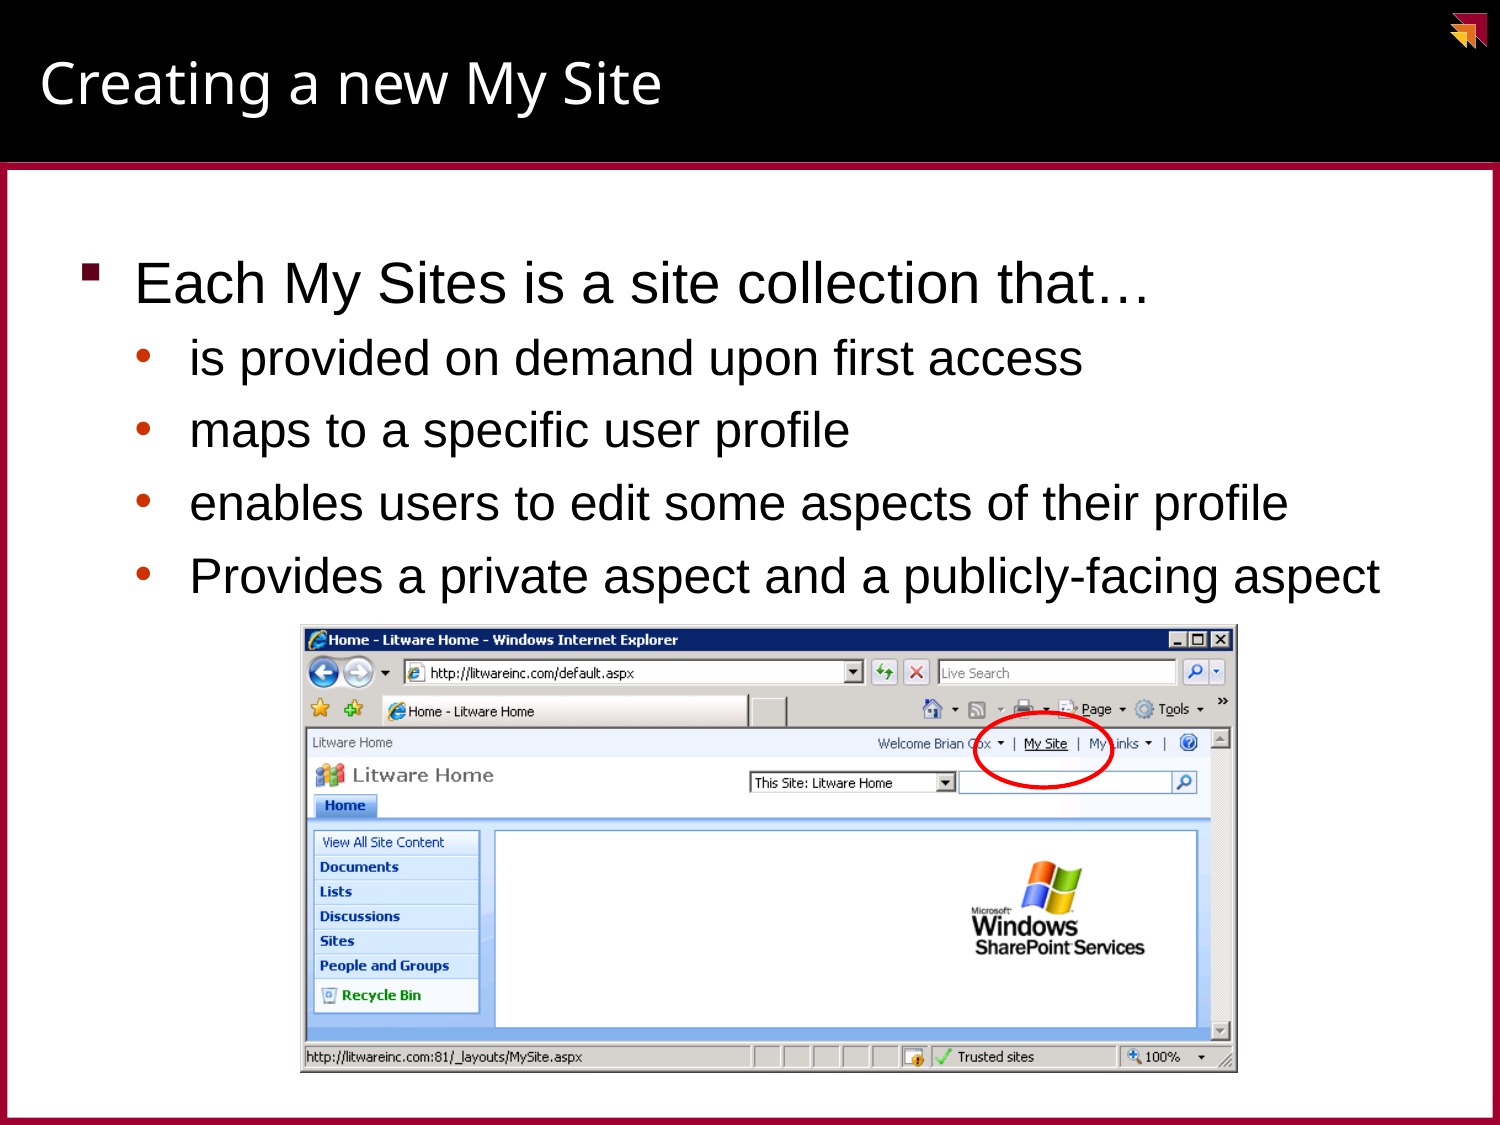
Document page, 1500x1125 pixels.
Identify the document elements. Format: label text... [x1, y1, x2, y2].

title Creating a new My Site [24, 12, 1438, 150]
picture [1450, 13, 1487, 50]
picture [299, 624, 1238, 1074]
list Each My Sites is a site collection that… is provided on demand upon first access maps to a specific user profile enables users to edit some aspects of their profile Provides a private aspect and a publicly-facing aspect [62, 237, 1438, 1088]
